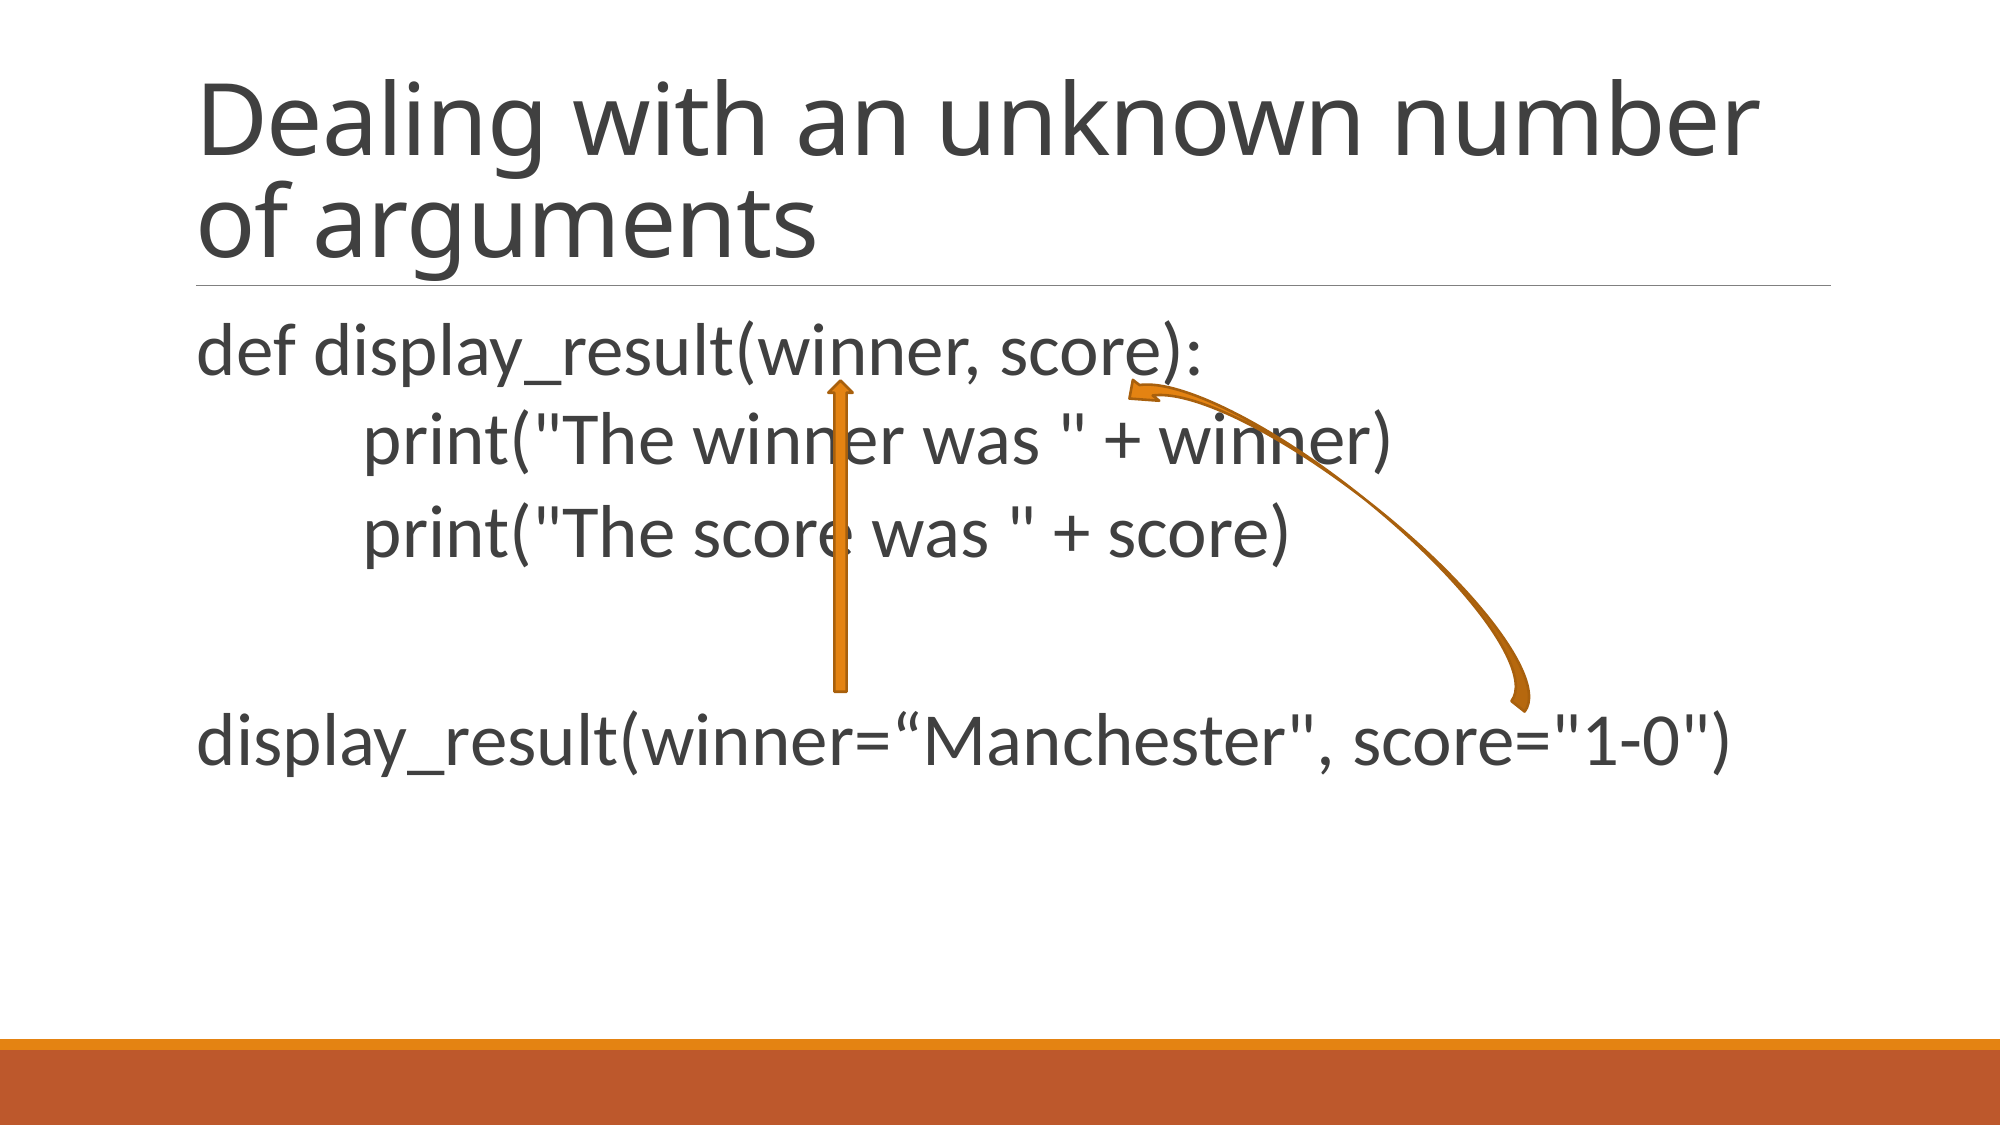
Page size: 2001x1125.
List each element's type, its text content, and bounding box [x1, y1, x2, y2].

list def display_result(winner, score): print("The winner was " + winner) print("The score was " + score) display_result(winner=“Manchester", score="1-0") [180, 302, 1830, 963]
text_box [1128, 378, 1531, 713]
title Dealing with an unknown number of arguments [180, 47, 1830, 285]
text_box [827, 379, 854, 694]
